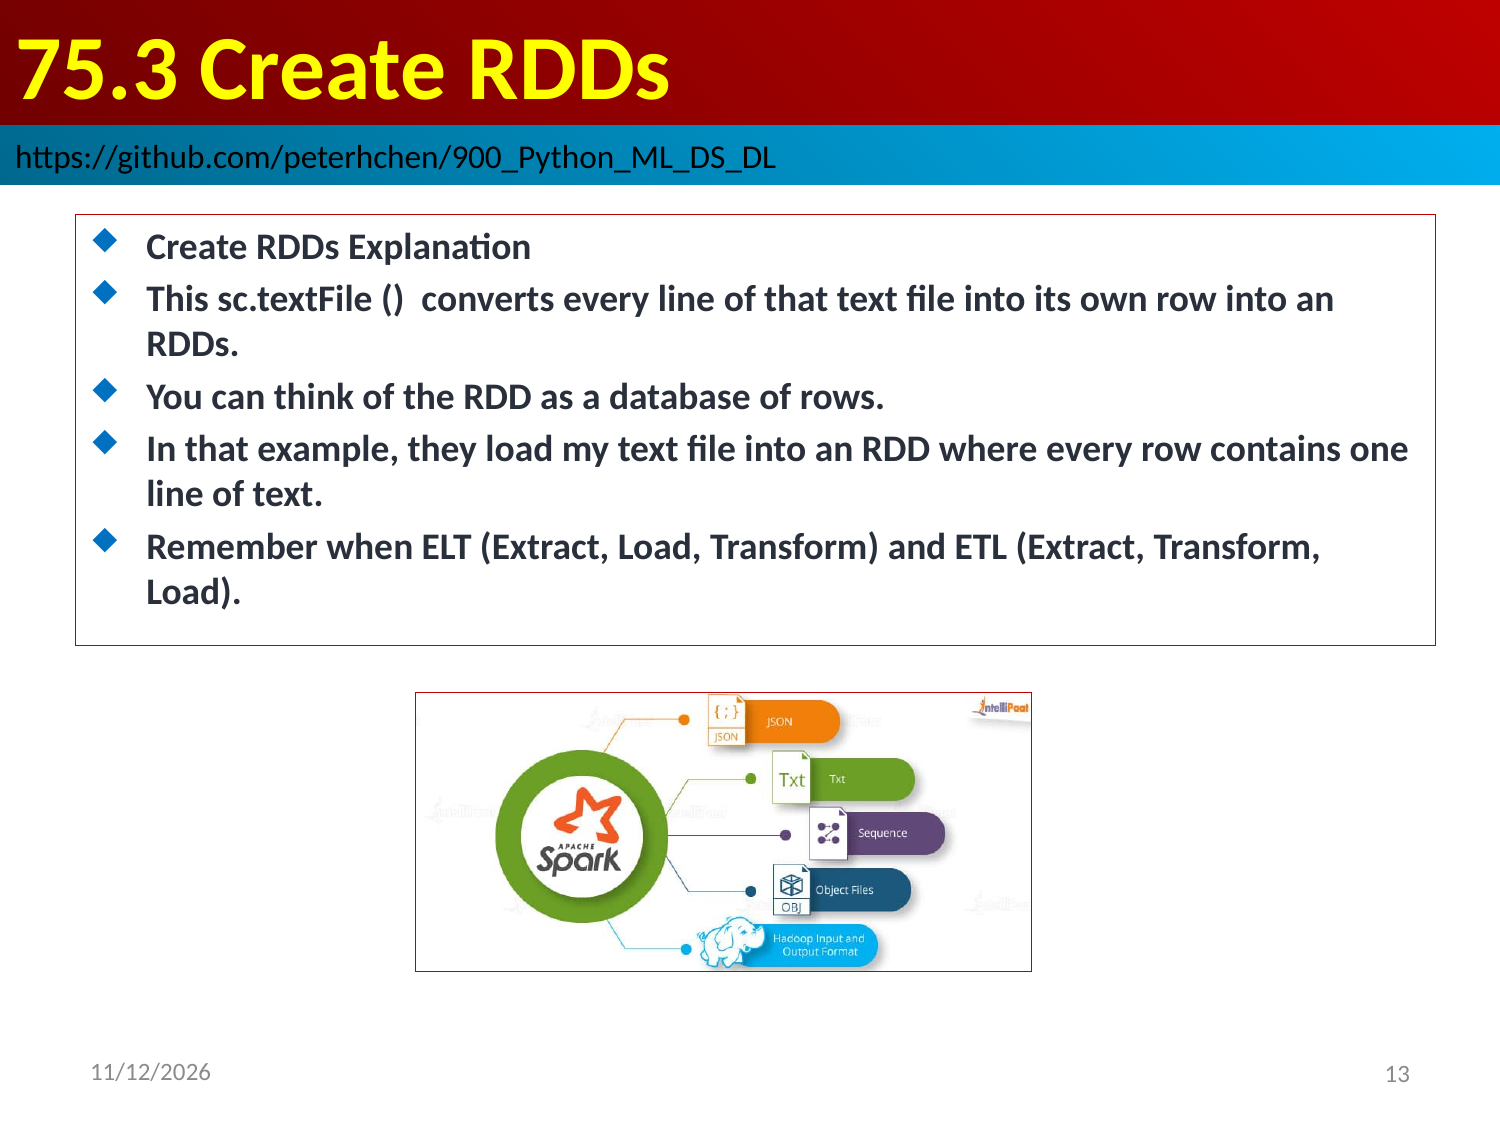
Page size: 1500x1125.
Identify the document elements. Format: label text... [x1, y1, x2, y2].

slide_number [75, 1040, 425, 1101]
title 75.3 Create RDDs [0, 0, 1500, 125]
subtitle Create RDDs Explanation This sc.textFile () converts every line of that text file into its own row into an RDDs. You can think of the RDD as a database of rows. In that example, they load my text file into an RDD where every row contains one line of text. Remember when ELT (Extract, Load, Transform) and ETL (Extract, Transform, Load). [75, 214, 1436, 646]
picture [415, 692, 1032, 973]
text_box https://github.com/peterhchen/900_Python_ML_DS_DL [0, 125, 1500, 185]
slide_number 13 [1074, 1042, 1425, 1103]
